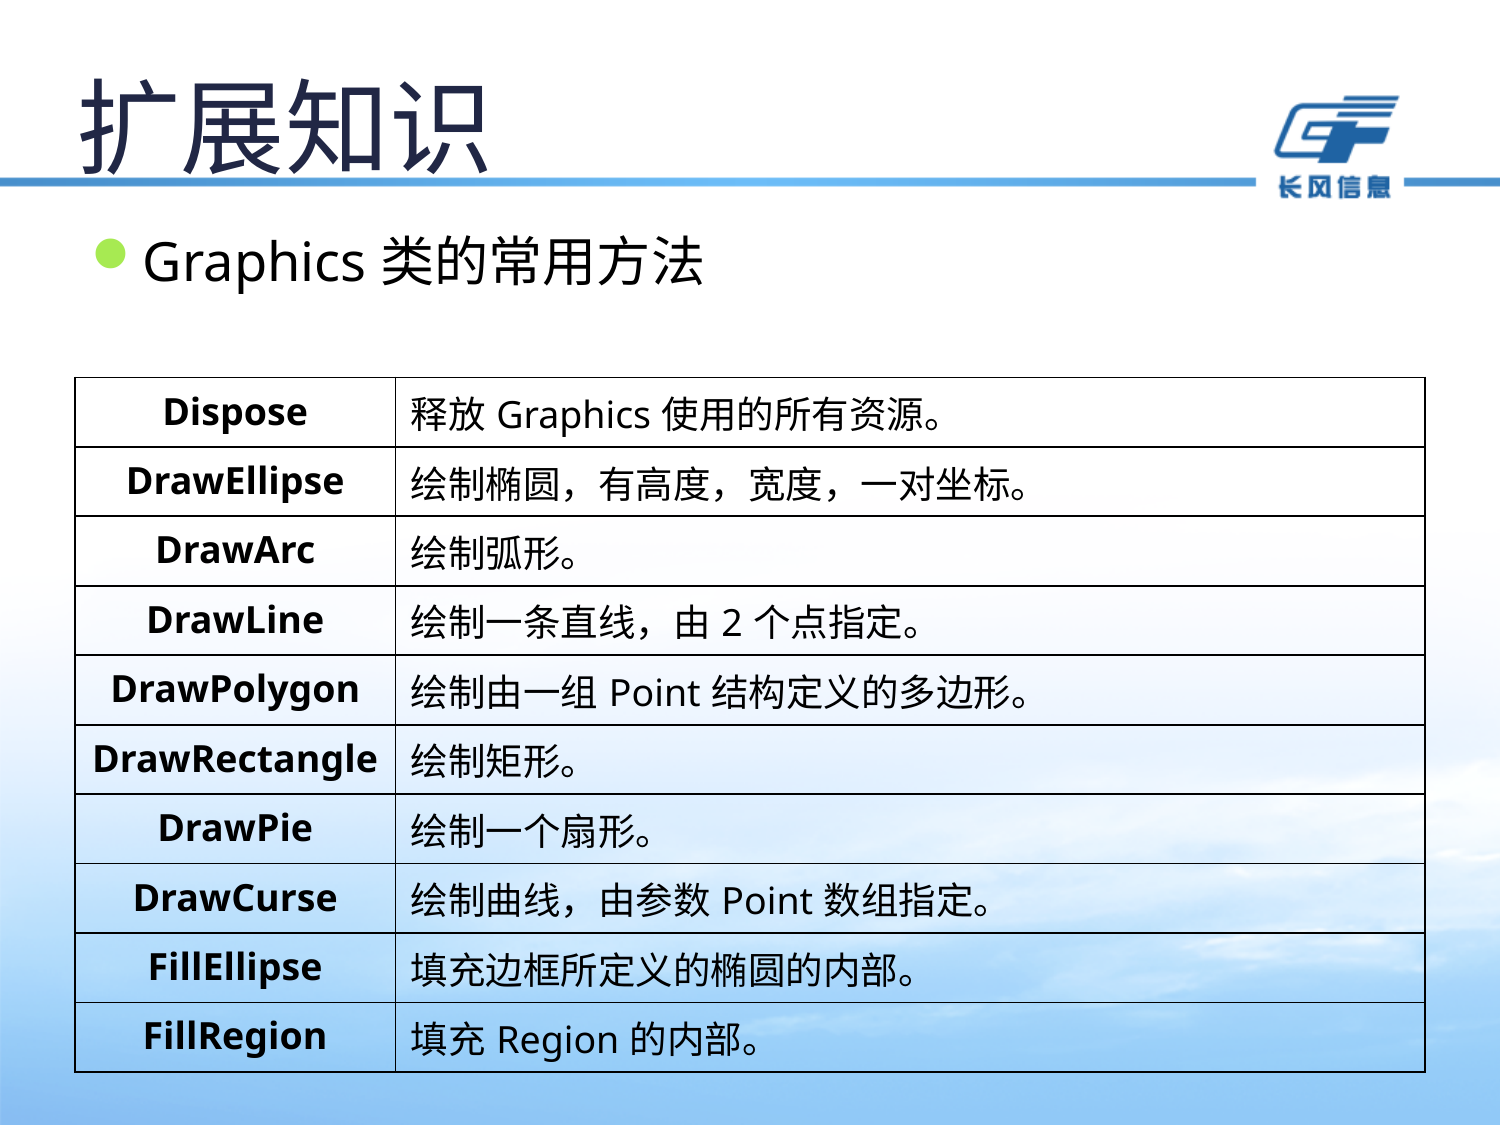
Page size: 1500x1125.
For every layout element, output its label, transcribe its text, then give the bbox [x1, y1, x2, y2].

table_cell 绘制一条直线，由2个点指定。 [396, 587, 1424, 654]
table_header Dispose [76, 378, 395, 446]
table_cell 绘制由一组Point结构定义的多边形。 [396, 656, 1424, 724]
picture [0, 0, 1500, 1125]
table_cell 绘制弧形。 [396, 517, 1424, 585]
table_header 释放Graphics使用的所有资源。 [396, 378, 1424, 446]
table_cell DrawRectangle [76, 726, 395, 793]
table_cell DrawLine [76, 587, 395, 654]
table_cell DrawEllipse [76, 448, 395, 515]
table_cell 绘制一个扇形。 [396, 795, 1424, 863]
table_cell 绘制矩形。 [396, 726, 1424, 793]
table_cell DrawPie [76, 795, 395, 863]
table_cell DrawPolygon [76, 656, 395, 724]
table_cell 填充边框所定义的椭圆的内部。 [396, 934, 1424, 1002]
table_cell 填充Region的内部。 [396, 1003, 1424, 1071]
table_cell 绘制椭圆，有高度，宽度，一对坐标。 [396, 448, 1424, 515]
table_cell FillEllipse [76, 934, 395, 1002]
table_cell 绘制曲线，由参数Point数组指定。 [396, 864, 1424, 932]
title 扩展知识 [76, 0, 1483, 188]
table_cell FillRegion [76, 1003, 395, 1071]
list Graphics类的常用方法 [76, 219, 1427, 940]
table_cell DrawCurse [76, 864, 395, 932]
table_cell DrawArc [76, 517, 395, 585]
